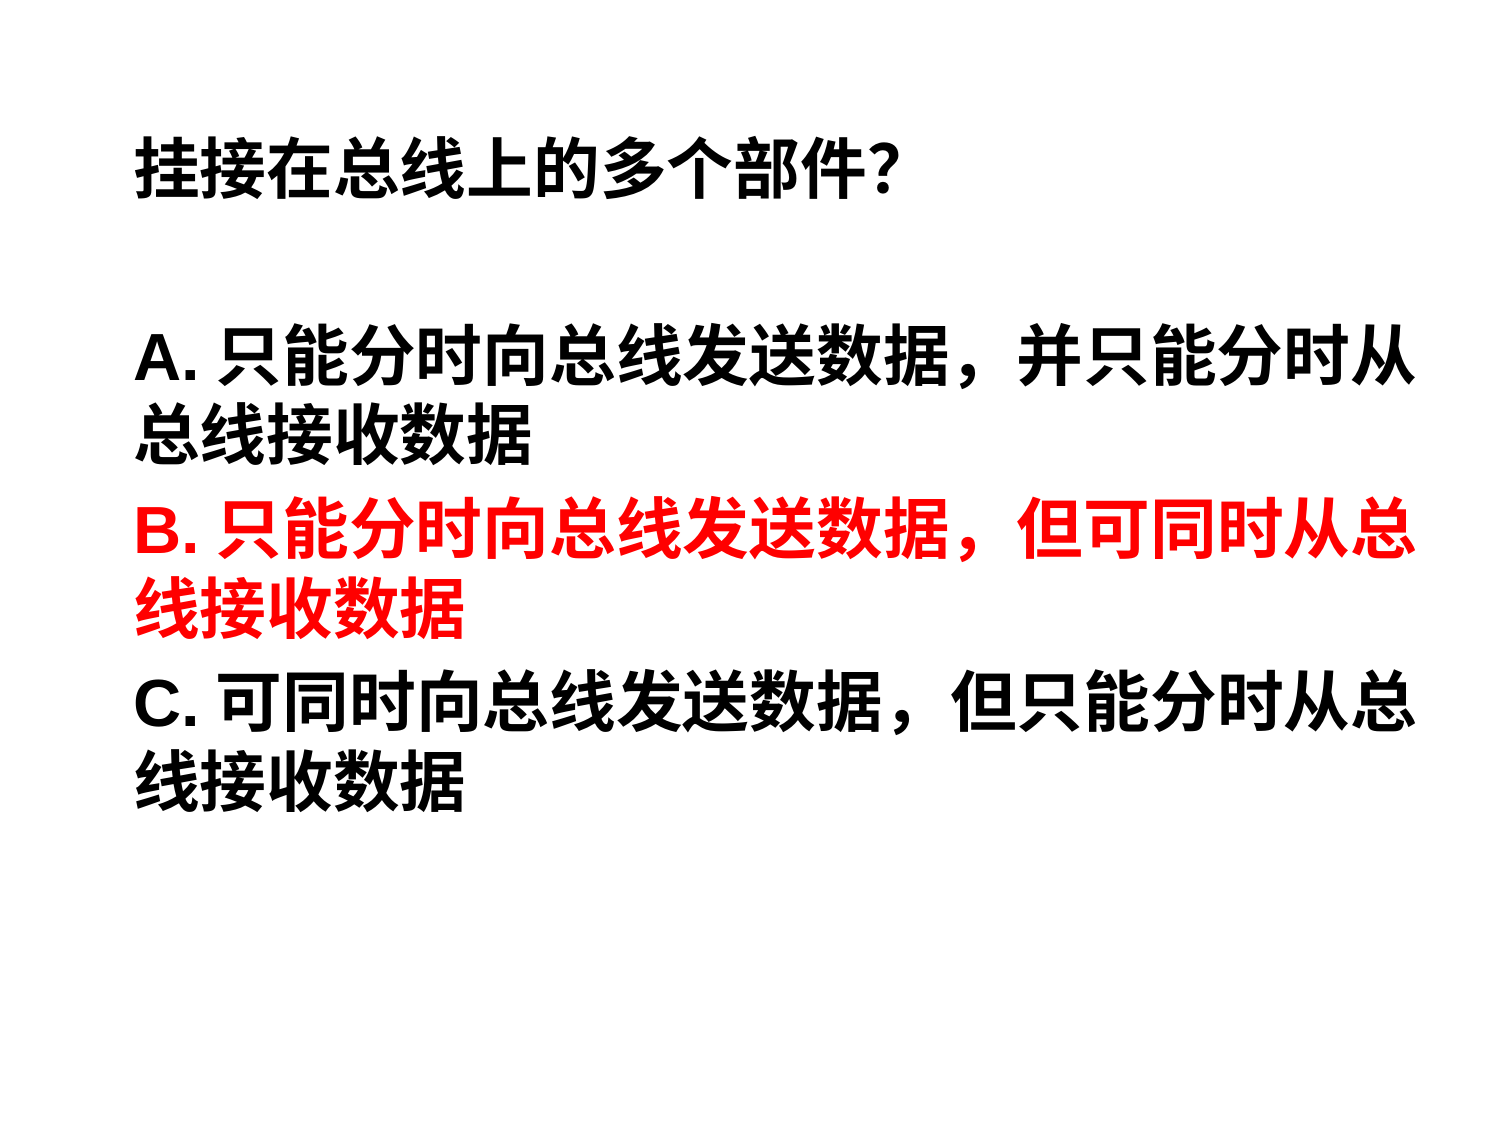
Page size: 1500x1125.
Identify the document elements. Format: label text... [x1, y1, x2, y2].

list 挂接在总线上的多个部件？ A.只能分时向总线发送数据，并只能分时从总线接收数据 B.只能分时向总线发送数据，但可同时从总线接收数据 C.可同时向总线发送数据，但只能分时从总线接收数据 [118, 119, 1469, 862]
